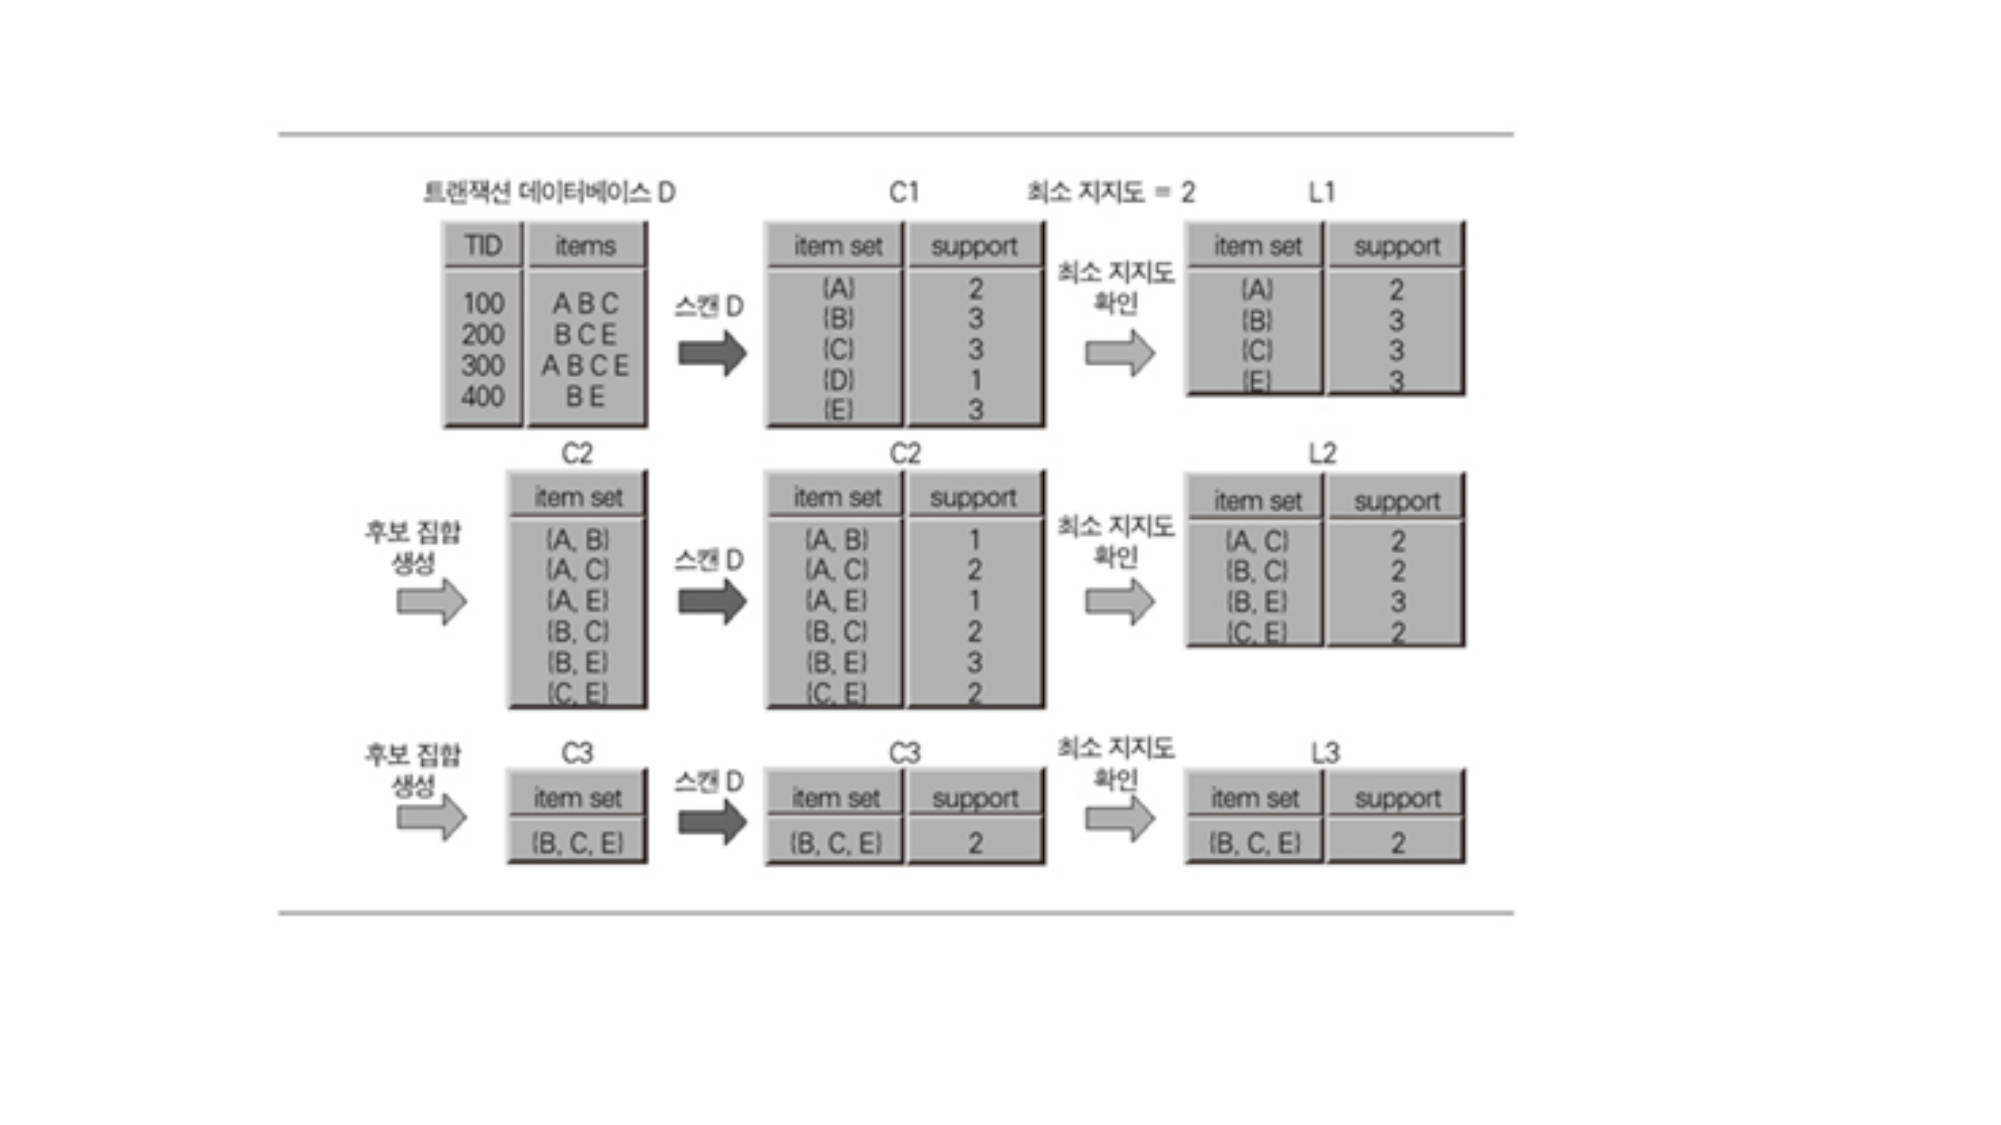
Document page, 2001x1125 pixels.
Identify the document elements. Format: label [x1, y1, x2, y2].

picture [270, 122, 1534, 941]
